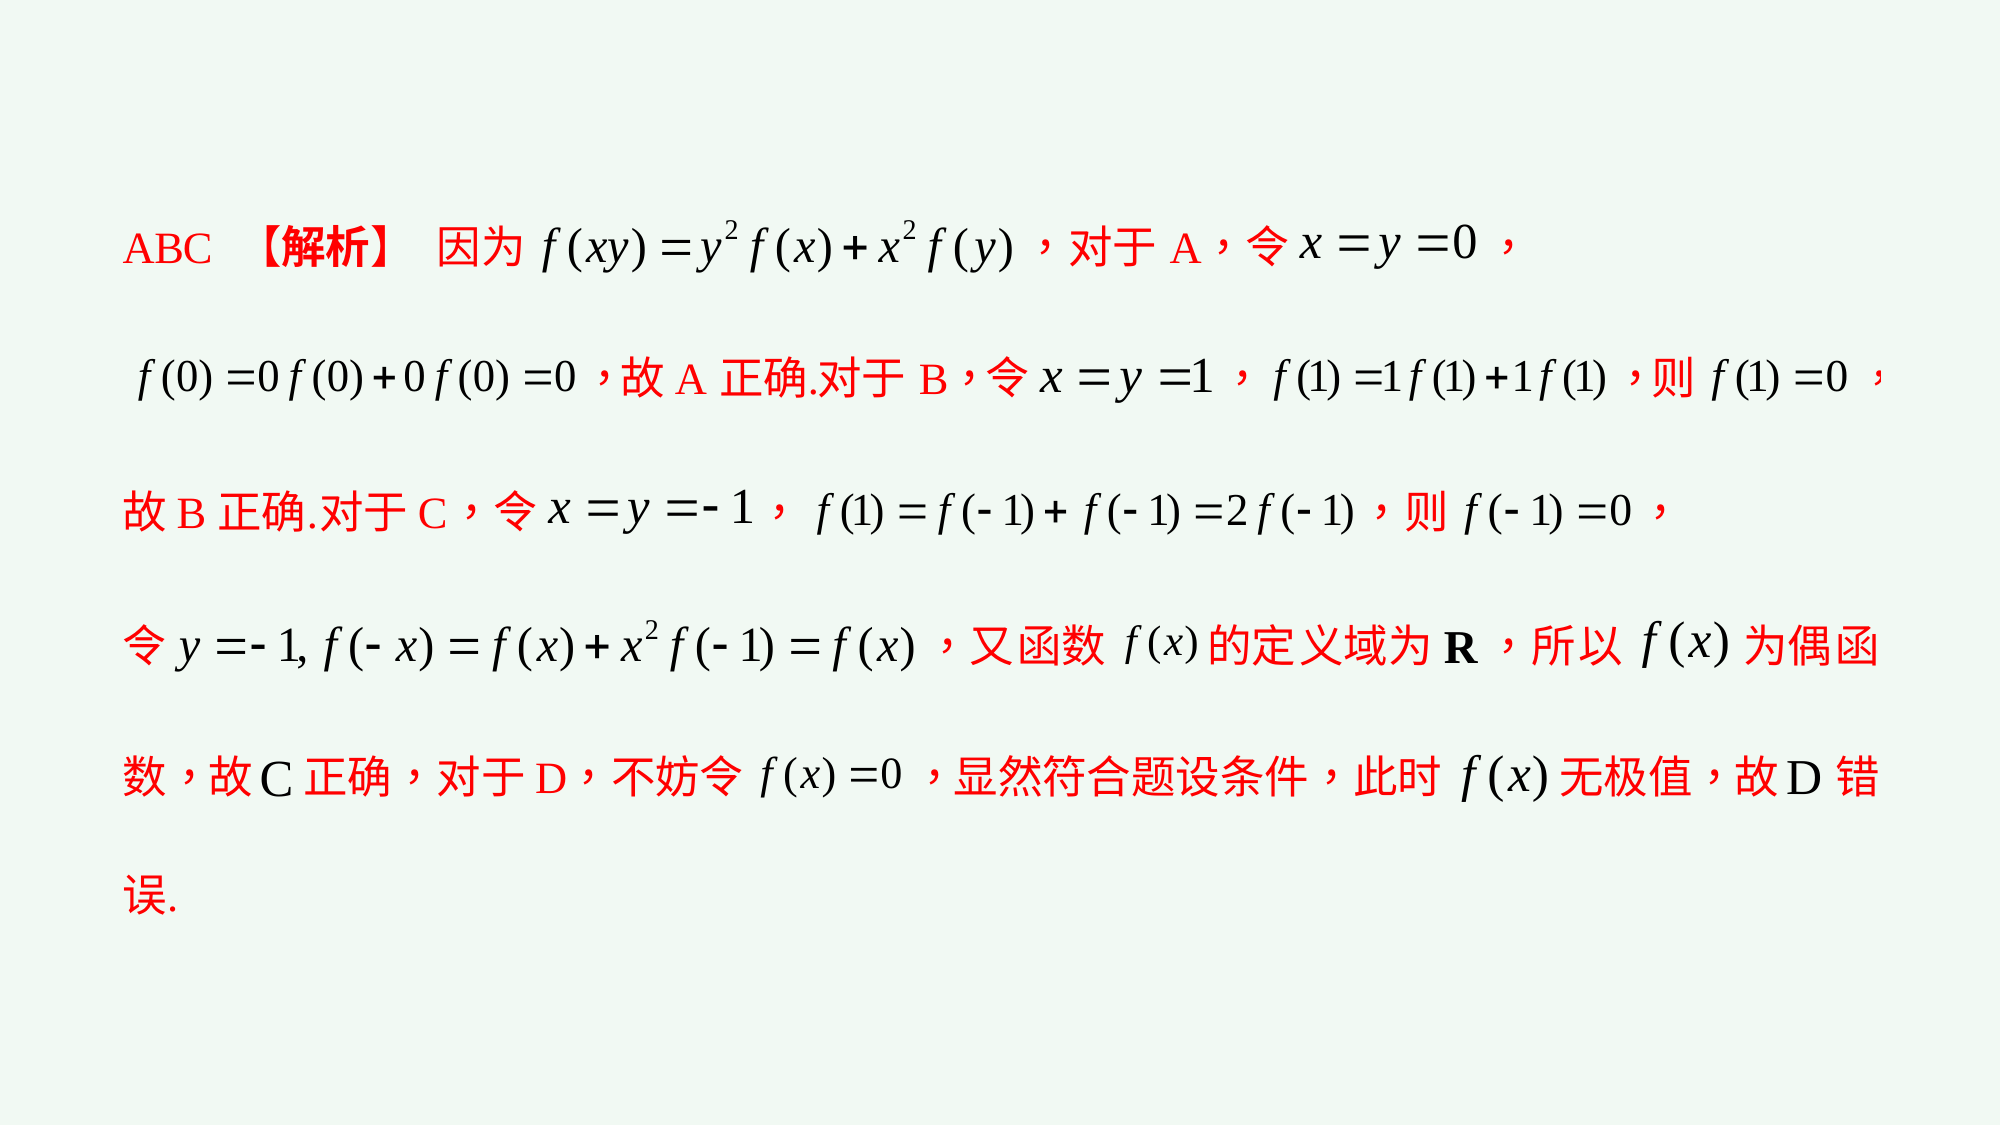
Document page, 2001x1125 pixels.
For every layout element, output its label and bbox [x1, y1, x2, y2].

text_box [122, 180, 1881, 947]
